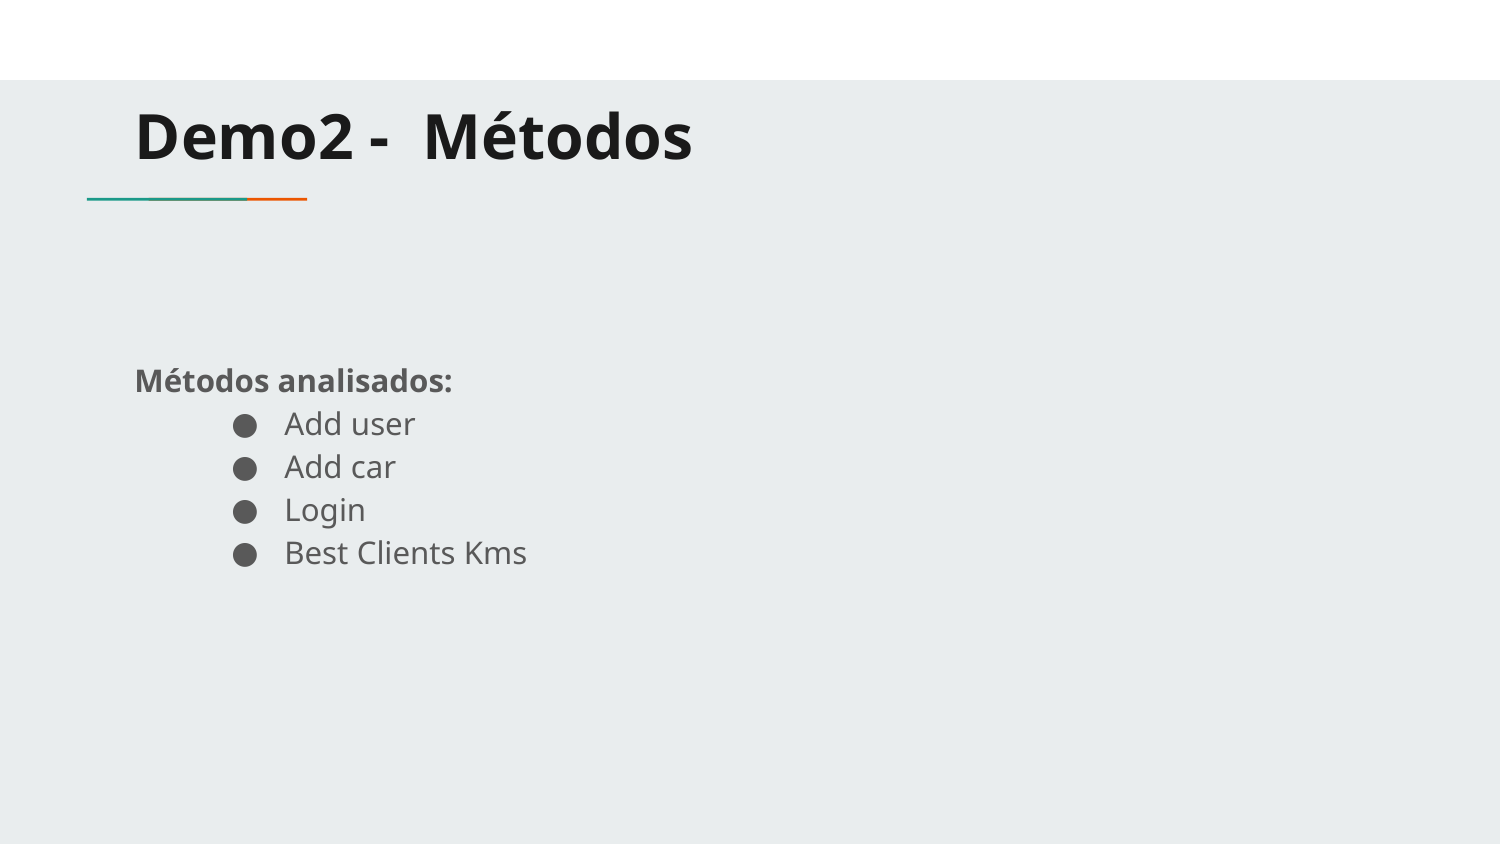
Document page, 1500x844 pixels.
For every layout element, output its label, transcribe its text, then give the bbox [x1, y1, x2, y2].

subtitle Métodos analisados: Add user Add car Login Best Clients Kms [119, 340, 1381, 829]
title Demo2 - Métodos [119, 82, 1381, 340]
